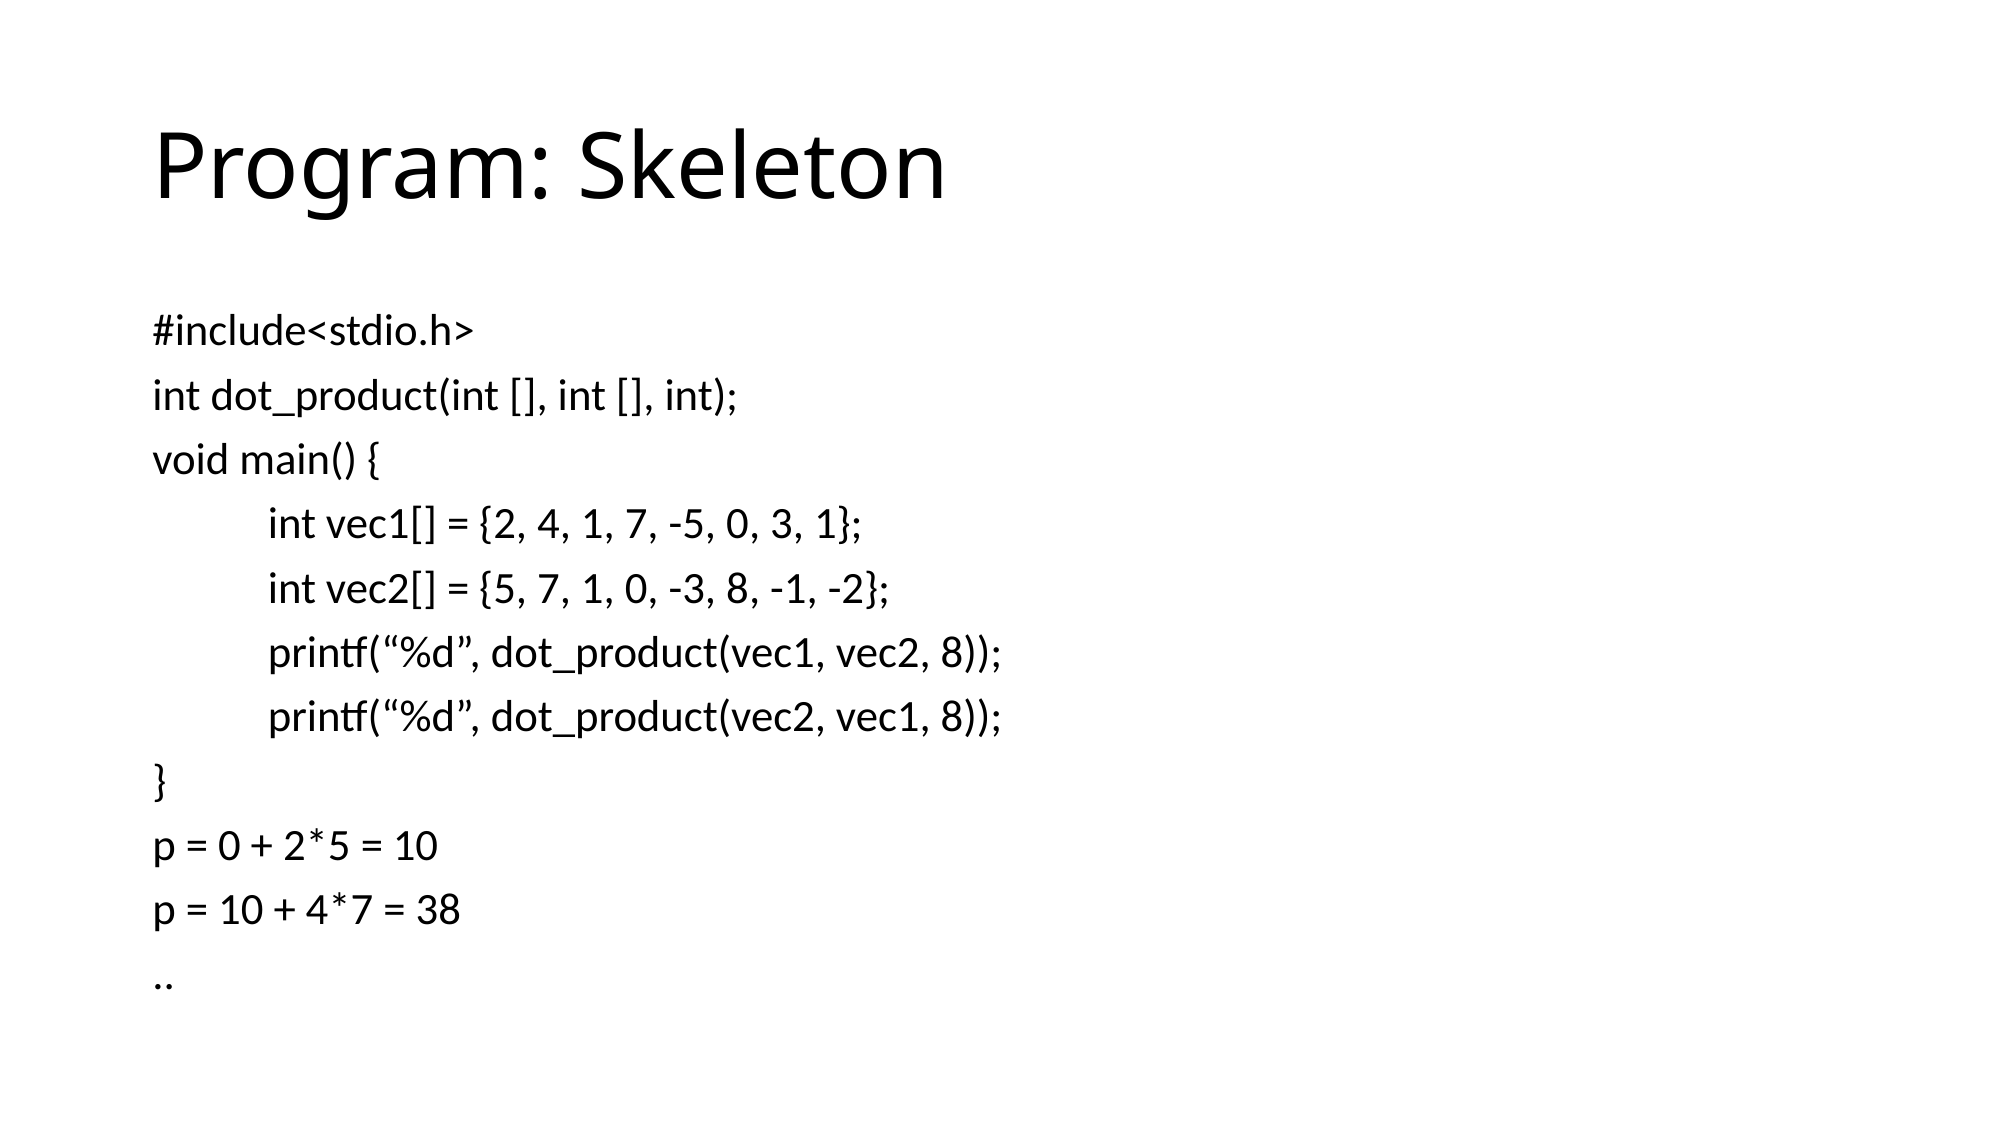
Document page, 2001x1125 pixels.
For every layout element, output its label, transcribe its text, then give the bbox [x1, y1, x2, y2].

title Program: Skeleton [137, 59, 1863, 278]
list #include<stdio.h> int dot_product(int [], int [], int); void main() { int vec1[] = {2, 4, 1, 7, -5, 0, 3, 1}; int vec2[] = {5, 7, 1, 0, -3, 8, -1, -2}; printf(“%d”, dot_product(vec1, vec2, 8)); printf(“%d”, dot_product(vec2, vec1, 8)); } p = 0 + 2*5 = 10 p = 10 + 4*7 = 38 .. [137, 299, 1863, 1014]
